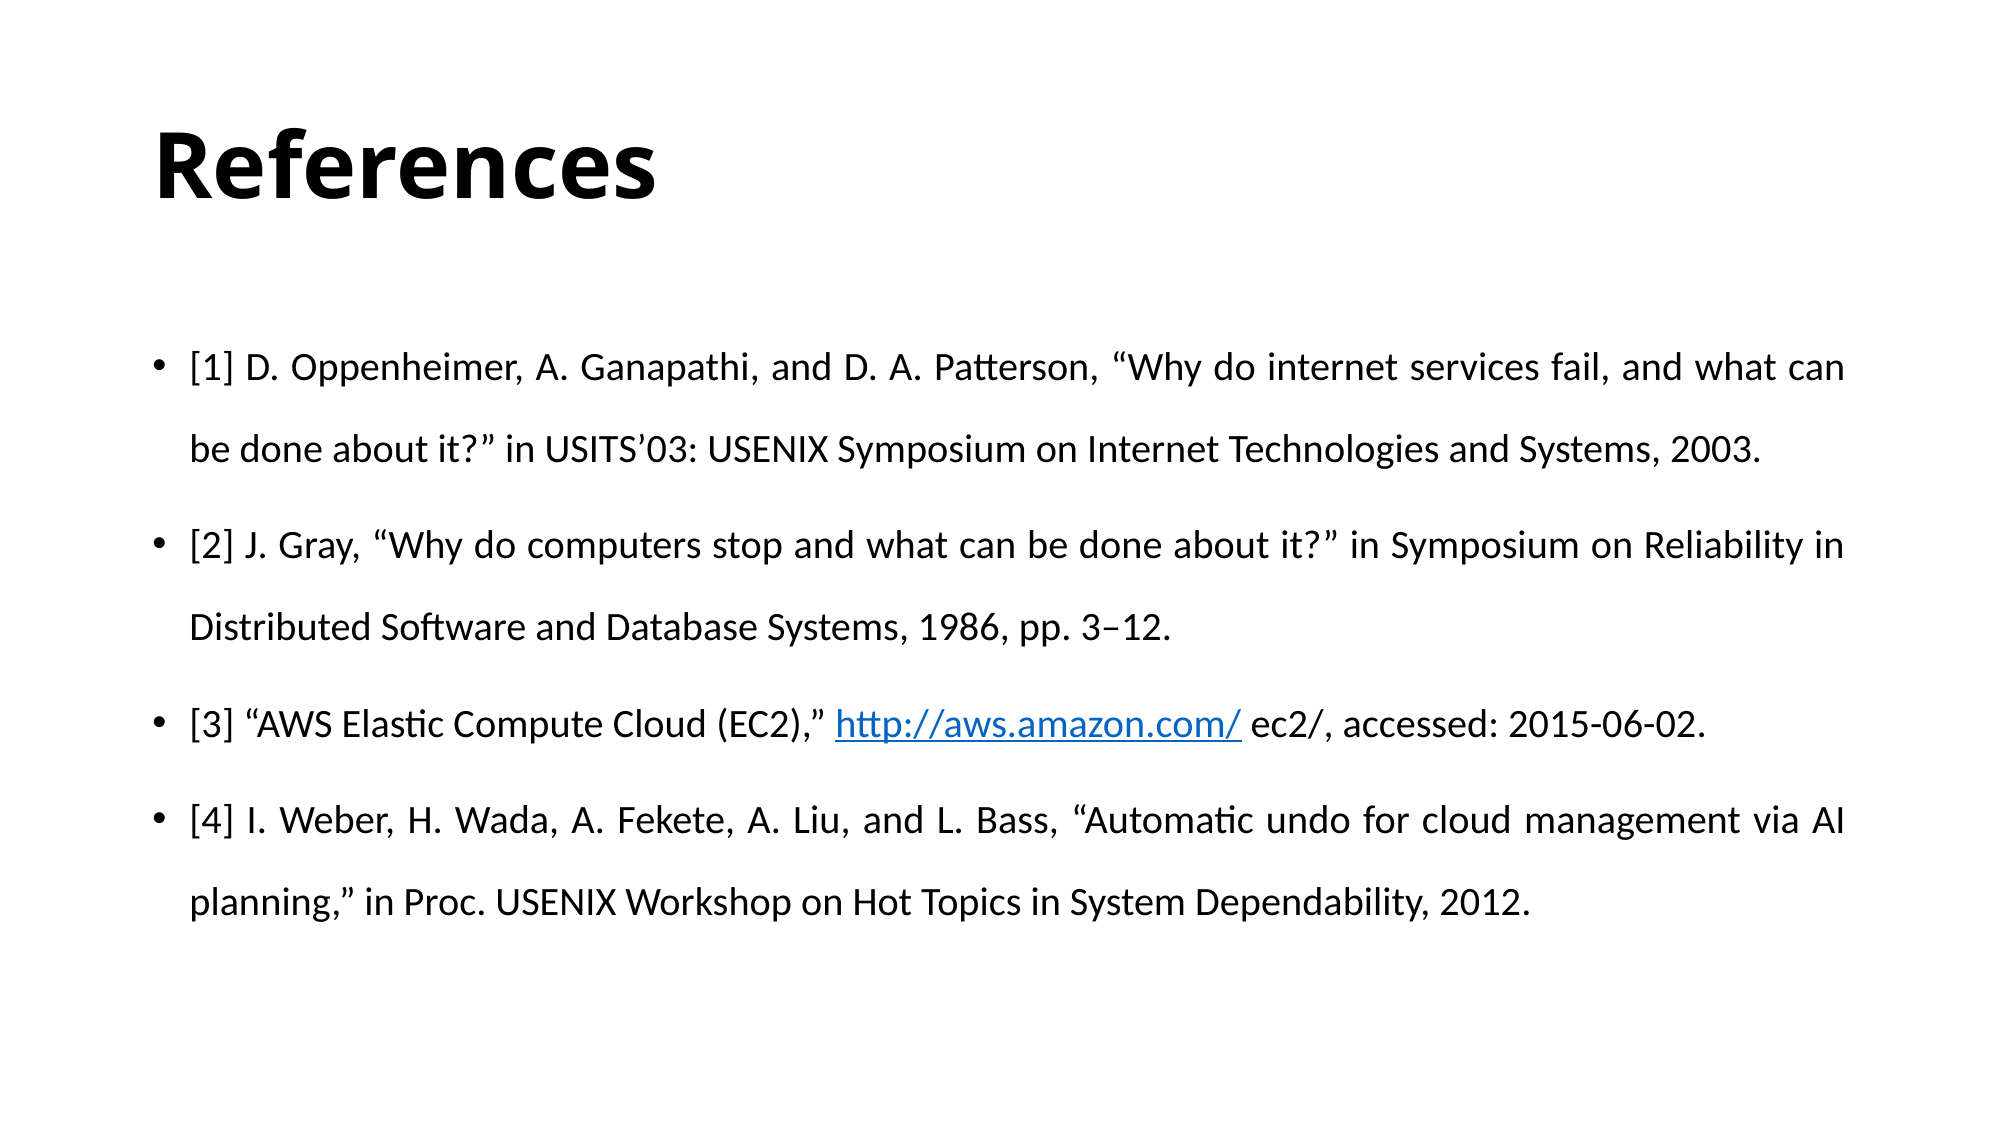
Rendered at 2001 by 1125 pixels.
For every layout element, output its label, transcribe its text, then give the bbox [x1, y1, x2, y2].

list [1] D. Oppenheimer, A. Ganapathi, and D. A. Patterson, “Why do internet services fail, and what can be done about it?” in USITS’03: USENIX Symposium on Internet Technologies and Systems, 2003. [2] J. Gray, “Why do computers stop and what can be done about it?” in Symposium on Reliability in Distributed Software and Database Systems, 1986, pp. 3–12. [3] “AWS Elastic Compute Cloud (EC2),” http://aws.amazon.com/ ec2/, accessed: 2015-06-02. [4] I. Weber, H. Wada, A. Fekete, A. Liu, and L. Bass, “Automatic undo for cloud management via AI planning,” in Proc. USENIX Workshop on Hot Topics in System Dependability, 2012. [137, 299, 1863, 1014]
title References [137, 59, 1863, 278]
